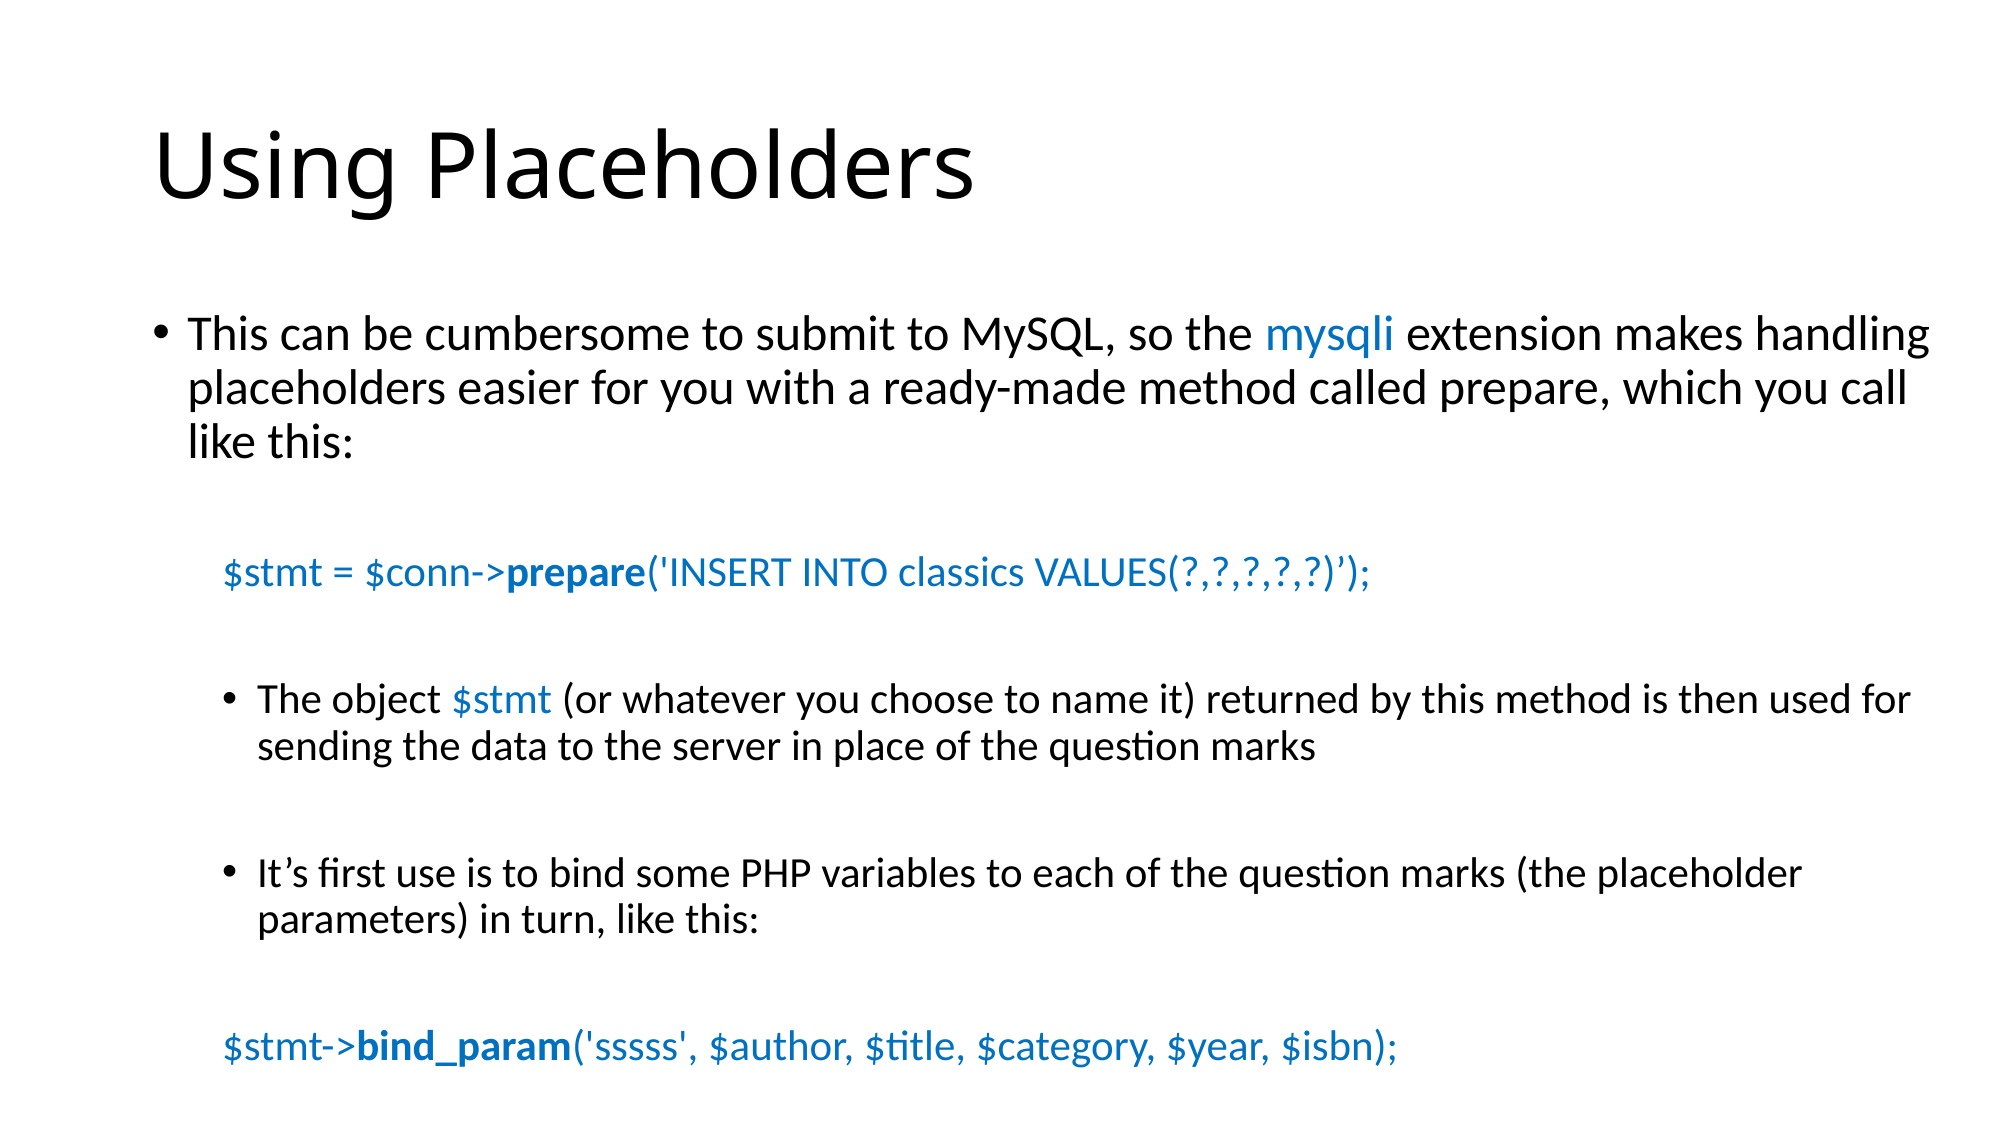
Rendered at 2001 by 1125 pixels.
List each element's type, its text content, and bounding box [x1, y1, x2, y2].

title Using Placeholders [137, 59, 1863, 278]
list This can be cumbersome to submit to MySQL, so the mysqli extension makes handling placeholders easier for you with a ready-made method called prepare, which you call like this: $stmt = $conn->prepare('INSERT INTO classics VALUES(?,?,?,?,?)’); The object $stmt (or whatever you choose to name it) returned by this method is then used for sending the data to the server in place of the question marks It’s first use is to bind some PHP variables to each of the question marks (the placeholder parameters) in turn, like this: $stmt->bind_param('sssss', $author, $title, $category, $year, $isbn); [137, 299, 1950, 1082]
